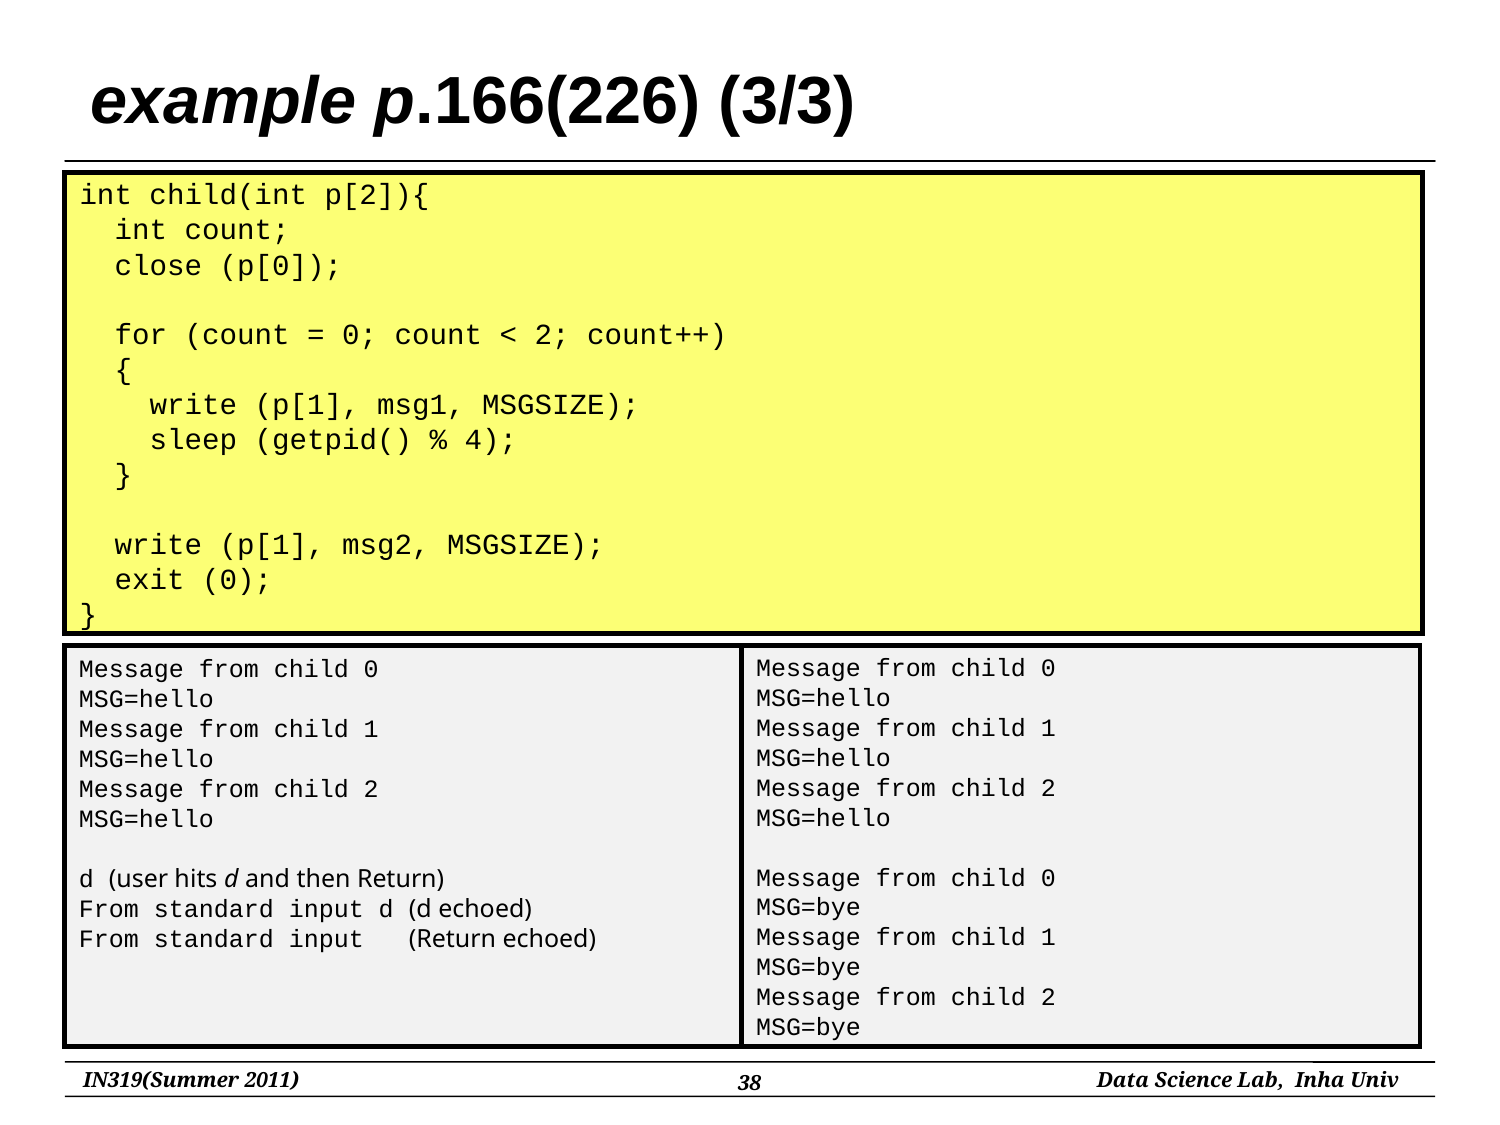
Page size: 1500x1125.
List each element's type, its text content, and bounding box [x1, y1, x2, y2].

title example p.166(226) (3/3) [74, 44, 1426, 150]
text_box int child(int p[2]){ int count; close (p[0]); for (count = 0; count < 2; count++) { write (p[1], msg1, MSGSIZE); sleep (getpid() % 4); } write (p[1], msg2, MSGSIZE); exit (0); } [64, 172, 1423, 634]
text_box Message from child 0 MSG=hello Message from child 1 MSG=hello Message from child 2 MSG=hello d (user hits d and then Return) From standard input d (d echoed) From standard input (Return echoed) [64, 645, 741, 1047]
slide_number 38 [574, 1061, 925, 1109]
text_box Message from child 0 MSG=hello Message from child 1 MSG=hello Message from child 2 MSG=hello Message from child 0 MSG=bye Message from child 1 MSG=bye Message from child 2 MSG=bye [741, 645, 1421, 1047]
